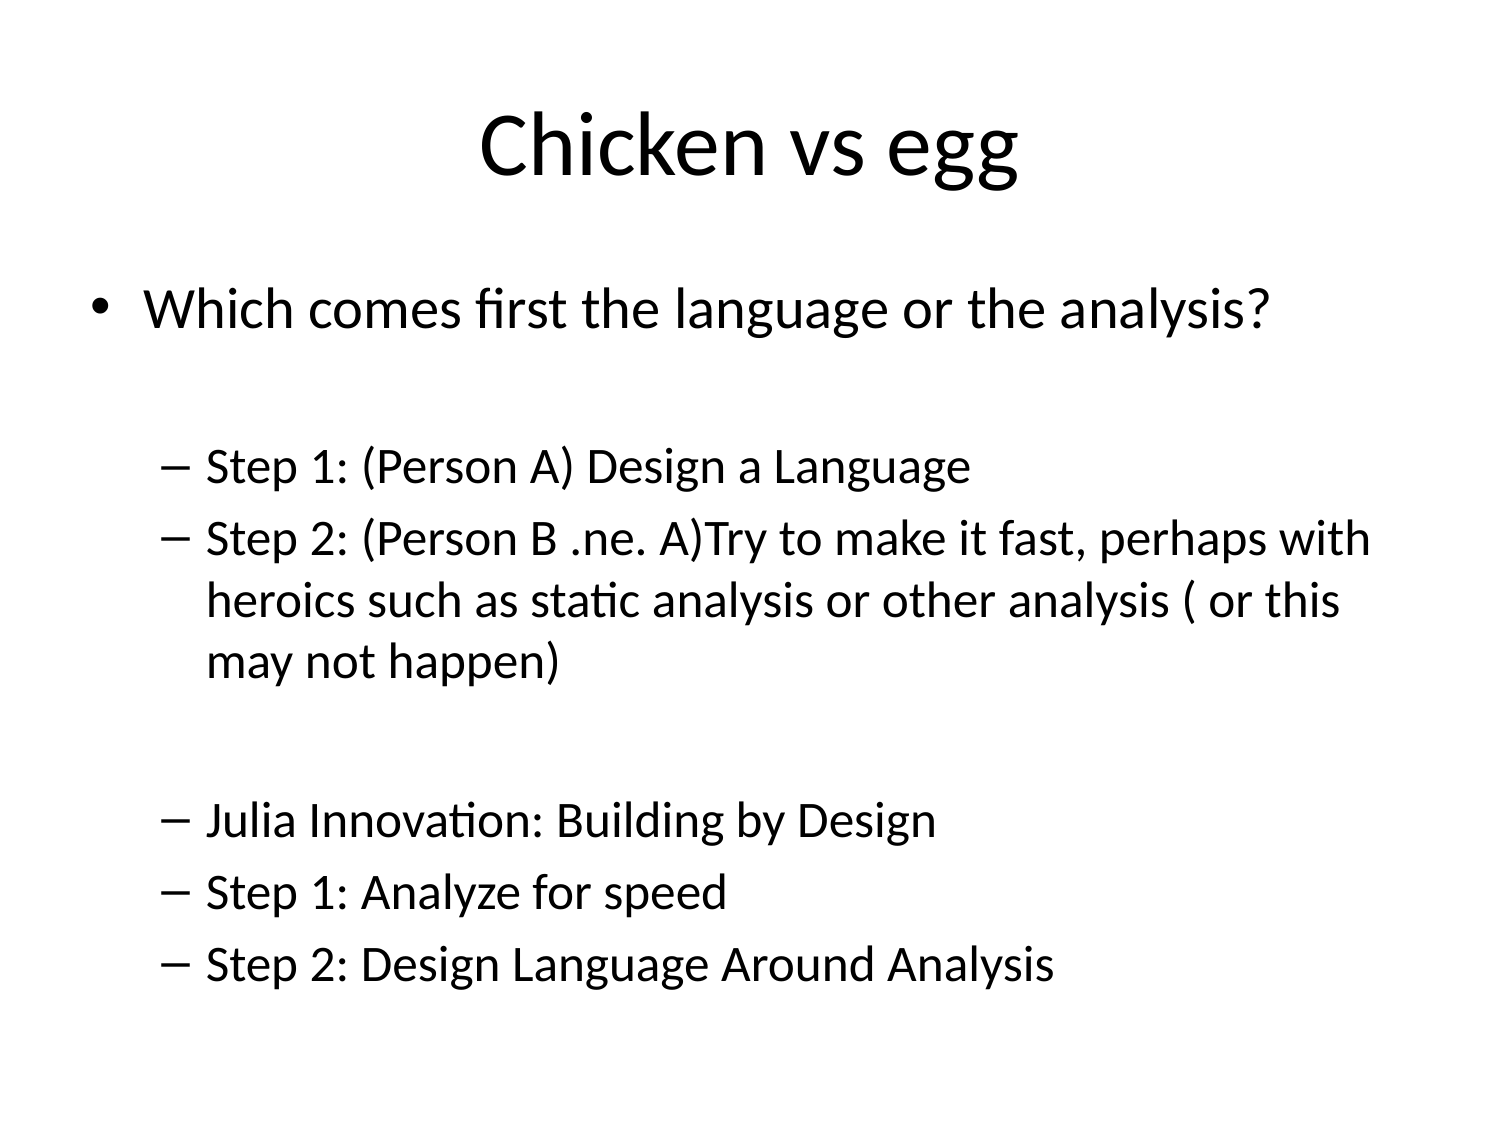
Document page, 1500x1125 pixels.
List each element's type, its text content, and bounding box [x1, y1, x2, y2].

title Chicken vs egg [75, 45, 1425, 233]
list Which comes first the language or the analysis? Step 1: (Person A) Design a Language Step 2: (Person B .ne. A)Try to make it fast, perhaps with heroics such as static analysis or other analysis ( or this may not happen) Julia Innovation: Building by Design Step 1: Analyze for speed Step 2: Design Language Around Analysis [75, 262, 1425, 1005]
